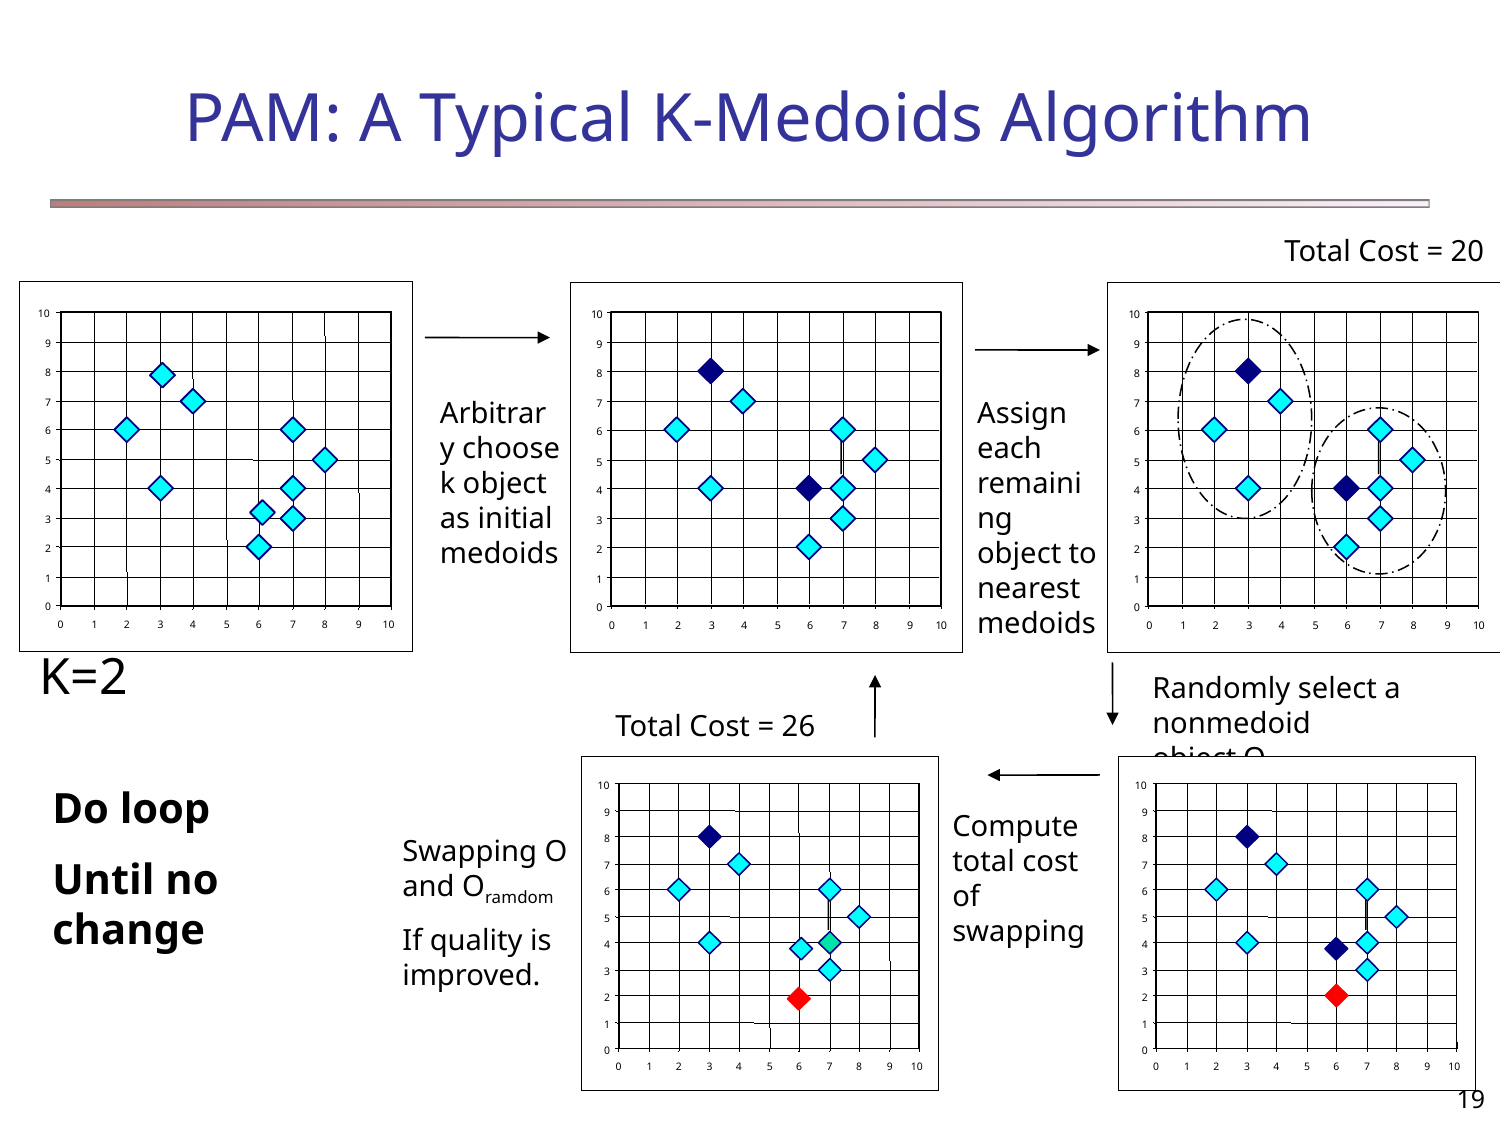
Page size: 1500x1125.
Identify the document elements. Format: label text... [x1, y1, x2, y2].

title PAM: A Typical K-Medoids Algorithm [0, 62, 1500, 163]
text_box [562, 274, 976, 663]
text_box K=2 [25, 637, 143, 713]
text_box 19 [1187, 1062, 1500, 1125]
text_box [1106, 672, 1119, 725]
text_box [150, 362, 175, 388]
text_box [1118, 756, 1477, 1091]
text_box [1099, 274, 1500, 663]
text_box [581, 756, 939, 1091]
text_box Arbitrary choose k object as initial medoids [424, 387, 557, 612]
text_box [987, 768, 1100, 782]
text_box Randomly select a nonmedoid object,Oramdom [1137, 672, 1500, 787]
text_box Total Cost = 26 [600, 699, 831, 750]
text_box [249, 500, 275, 526]
text_box [868, 675, 882, 738]
text_box [424, 331, 550, 344]
text_box Swapping O and Oramdom If quality is improved. [387, 824, 576, 999]
text_box Do loop Until no change [37, 774, 363, 961]
text_box [19, 281, 413, 652]
text_box [979, 343, 1094, 357]
text_box Total Cost = 20 [1269, 224, 1500, 273]
text_box Assign each remaining object to nearest medoids [979, 387, 1094, 647]
text_box Compute total cost of swapping [943, 799, 1113, 955]
